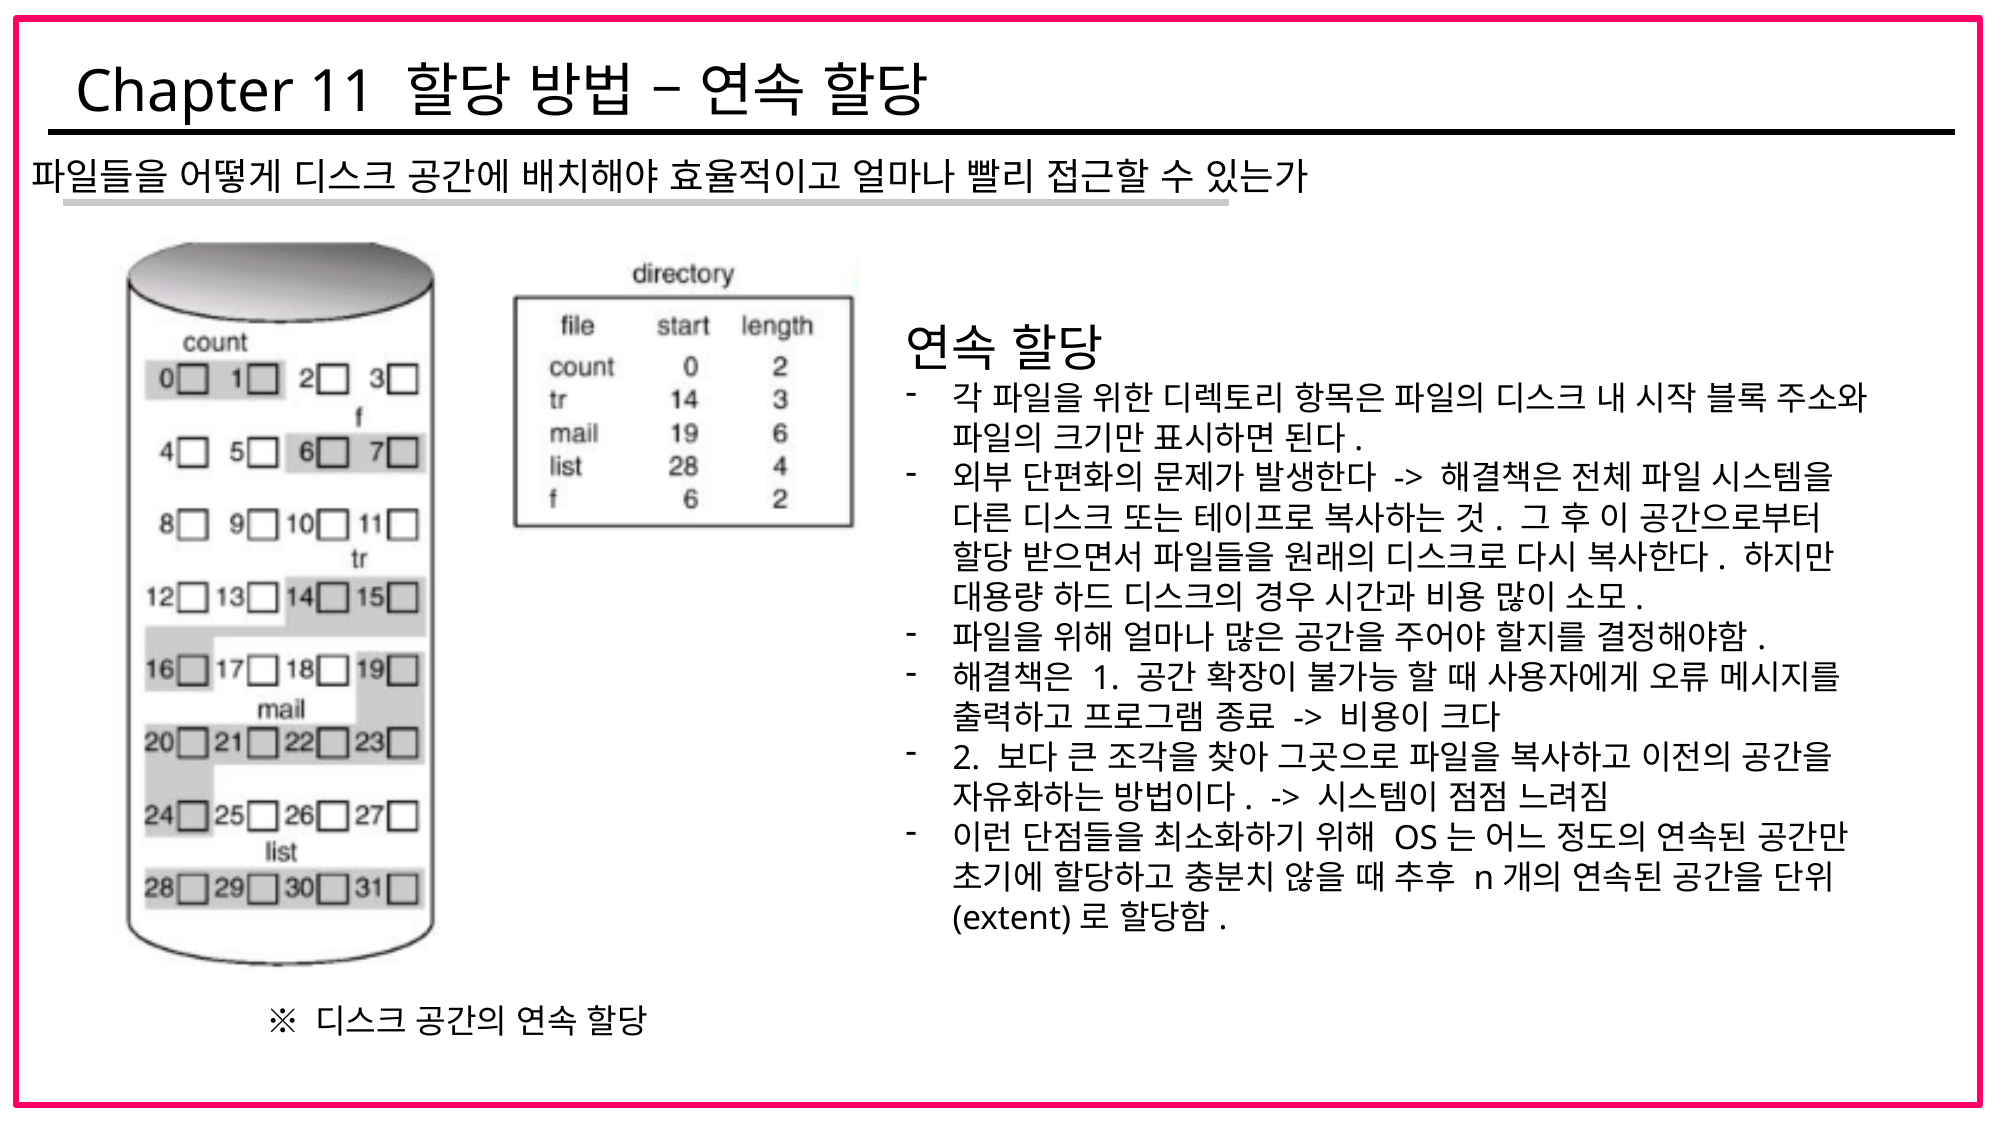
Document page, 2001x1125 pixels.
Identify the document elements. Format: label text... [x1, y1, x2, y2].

text_box [16, 18, 1980, 1106]
text_box 파일들을 어떻게 디스크 공간에 배치해야 효율적이고 얼마나 빨리 접근할 수 있는가 [16, 145, 1324, 206]
picture [110, 217, 860, 972]
text_box ※ 디스크 공간의 연속 할당 [251, 992, 703, 1048]
text_box 연속 할당 각 파일을 위한 디렉토리 항목은 파일의 디스크 내 시작 블록 주소와 파일의 크기만 표시하면 된다. 외부 단편화의 문제가 발생한다 -> 해결책은 전체 파일 시스템을 다른 디스크 또는 테이프로 복사하는 것. 그 후 이 공간으로부터 할당 받으면서 파일들을 원래의 디스크로 다시 복사한다. 하지만 대용량 하드 디스크의 경우 시간과 비용 많이 소모. 파일을 위해 얼마나 많은 공간을 주어야 할지를 결정해야함. 해결책은 1. 공간 확장이 불가능 할 때 사용자에게 오류 메시지를 출력하고 프로그램 종료 -> 비용이 크다 2. 보다 큰 조각을 찾아 그곳으로 파일을 복사하고 이전의 공간을 자유화하는 방법이다. -> 시스템이 점점 느려짐 이런 단점들을 최소화하기 위해 OS는 어느 정도의 연속된 공간만 초기에 할당하고 충분치 않을 때 추후 n개의 연속된 공간을 단위(extent)로 할당함. [890, 309, 1890, 944]
